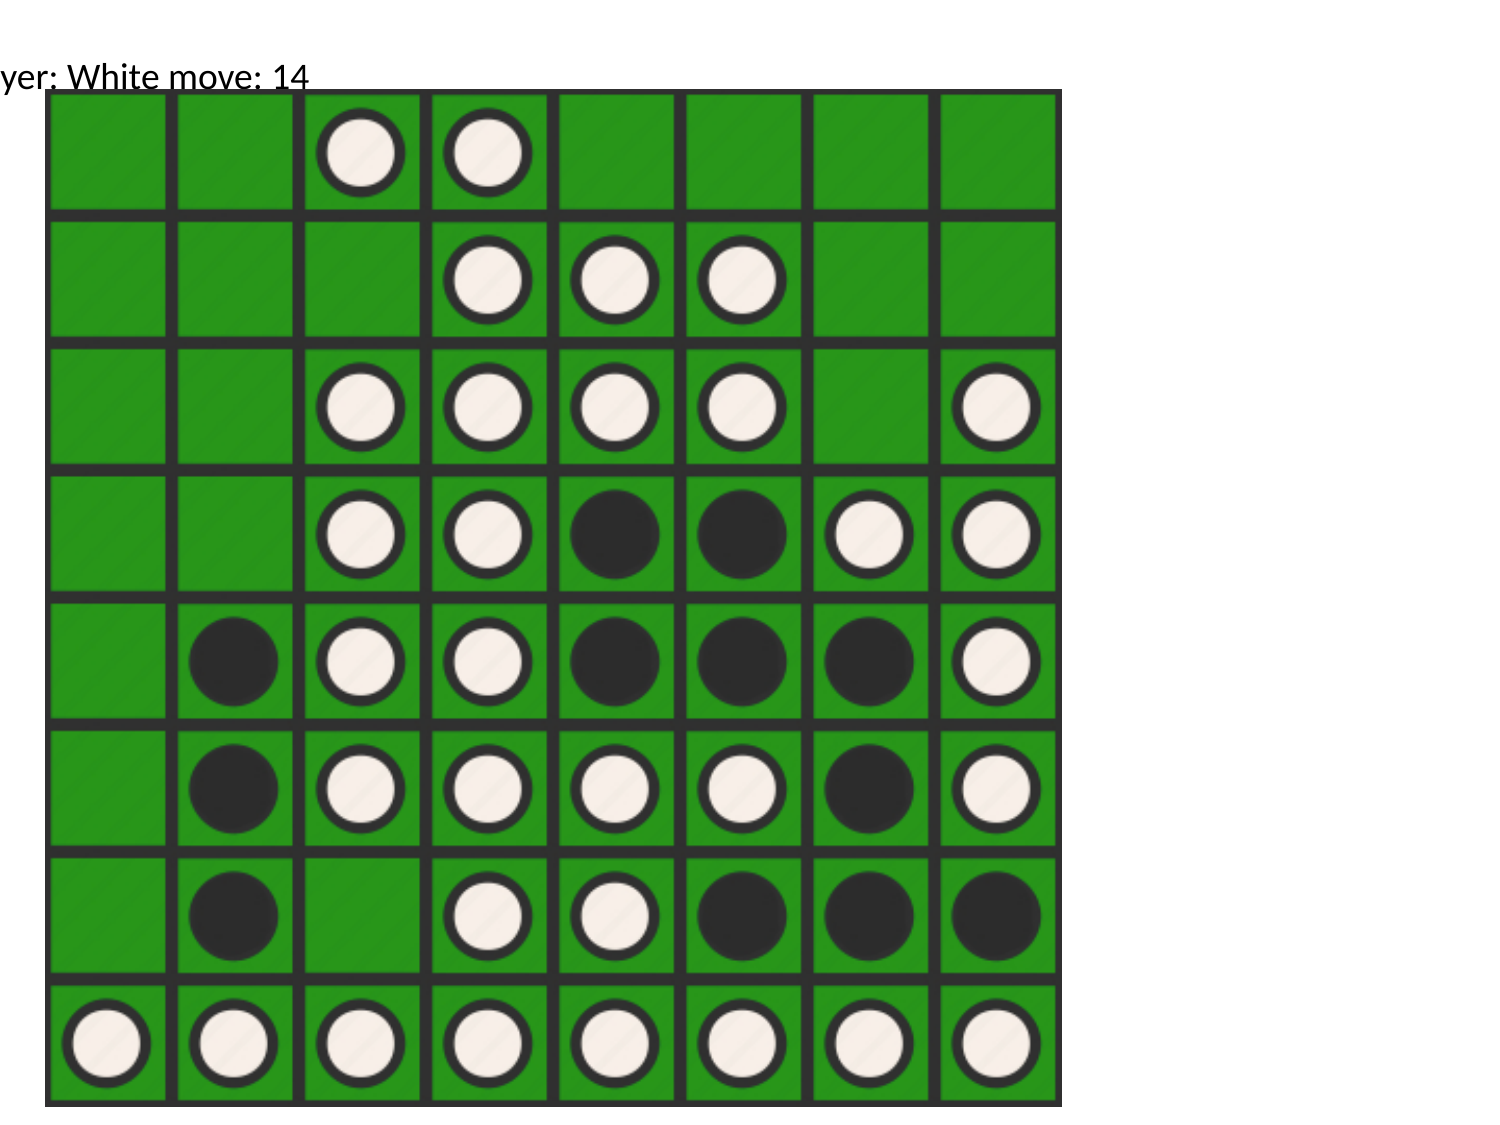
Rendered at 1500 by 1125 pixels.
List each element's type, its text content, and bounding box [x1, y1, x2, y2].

picture [44, 89, 1062, 1107]
text_box turn: 40 player: White move: 14 [0, 44, 325, 105]
